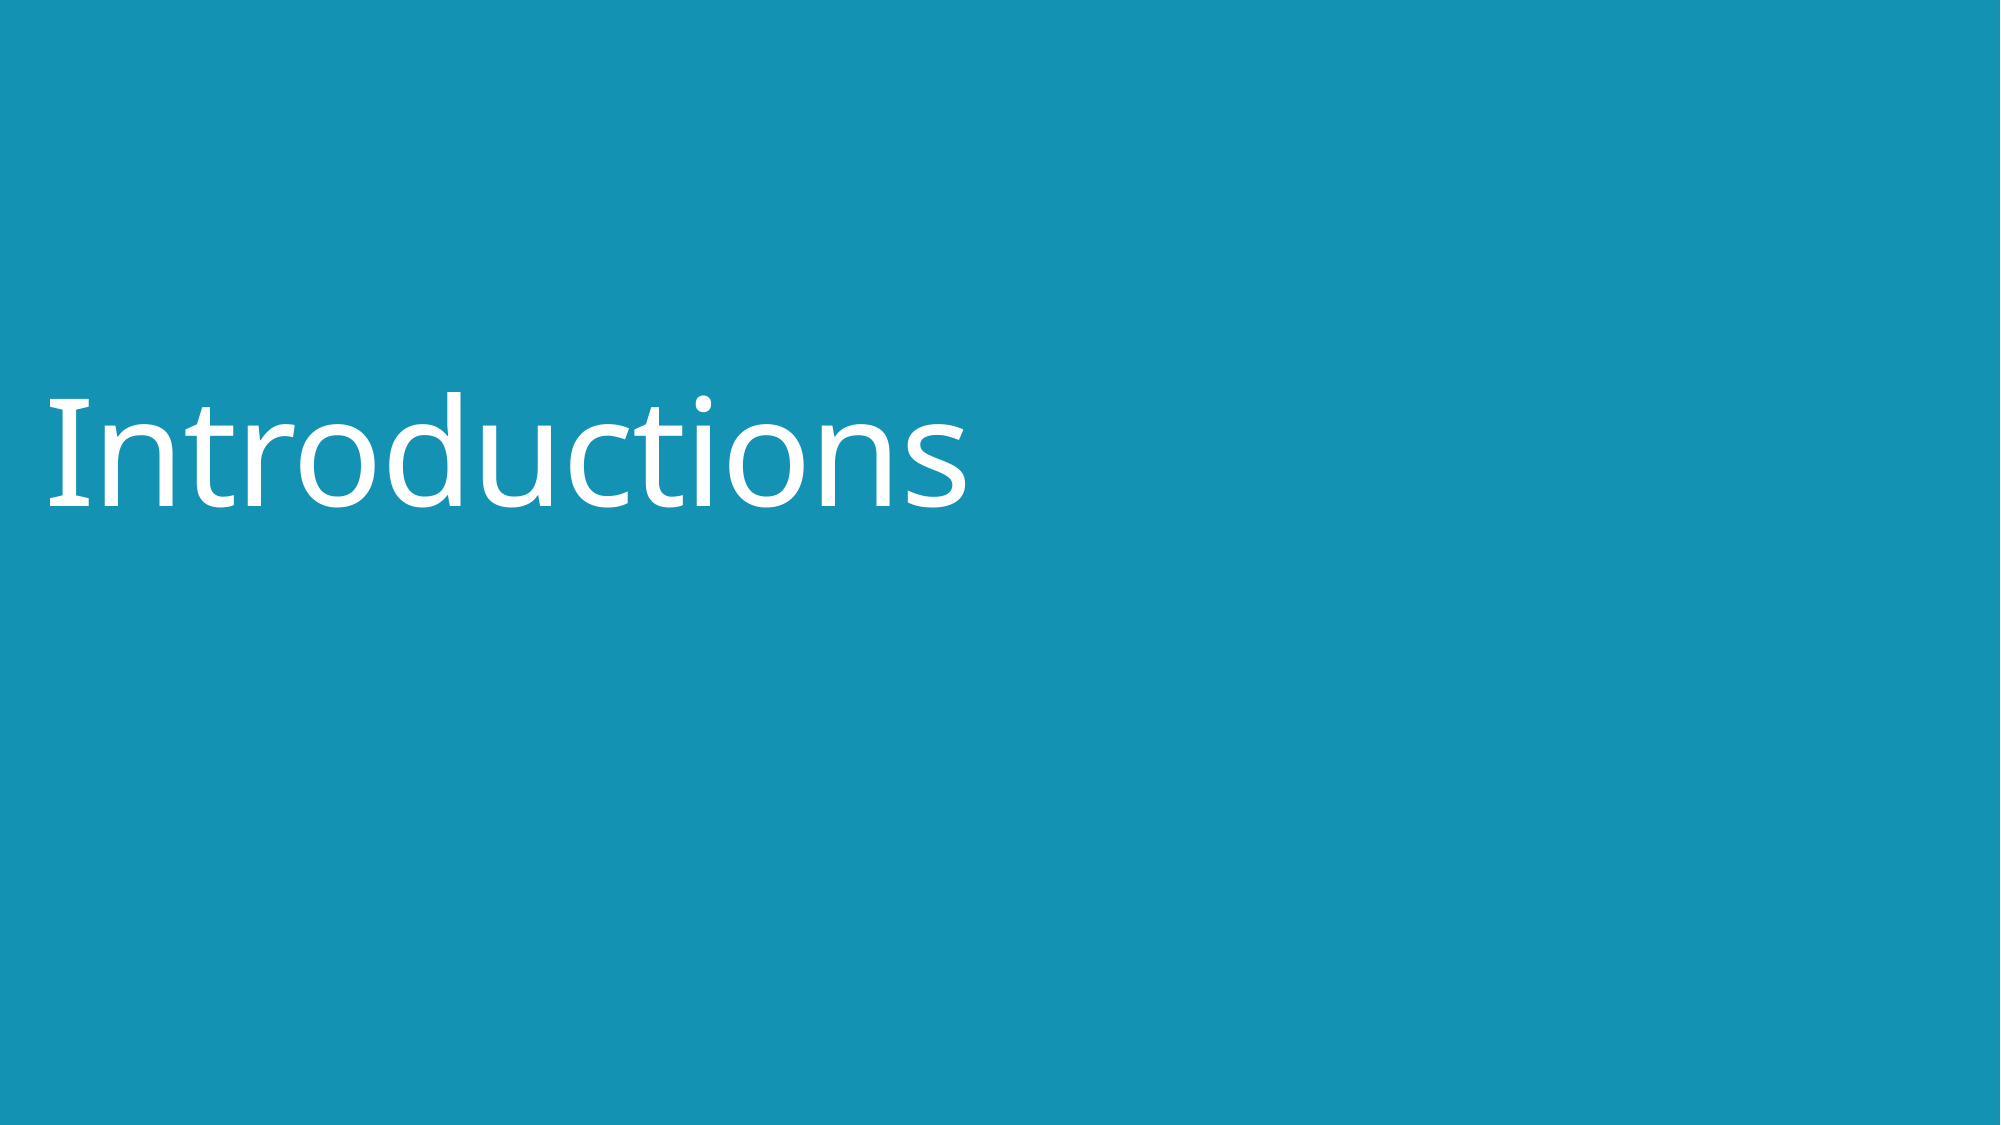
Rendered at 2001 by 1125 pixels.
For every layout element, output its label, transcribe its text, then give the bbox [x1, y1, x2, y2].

title Introductions [44, 341, 1956, 536]
